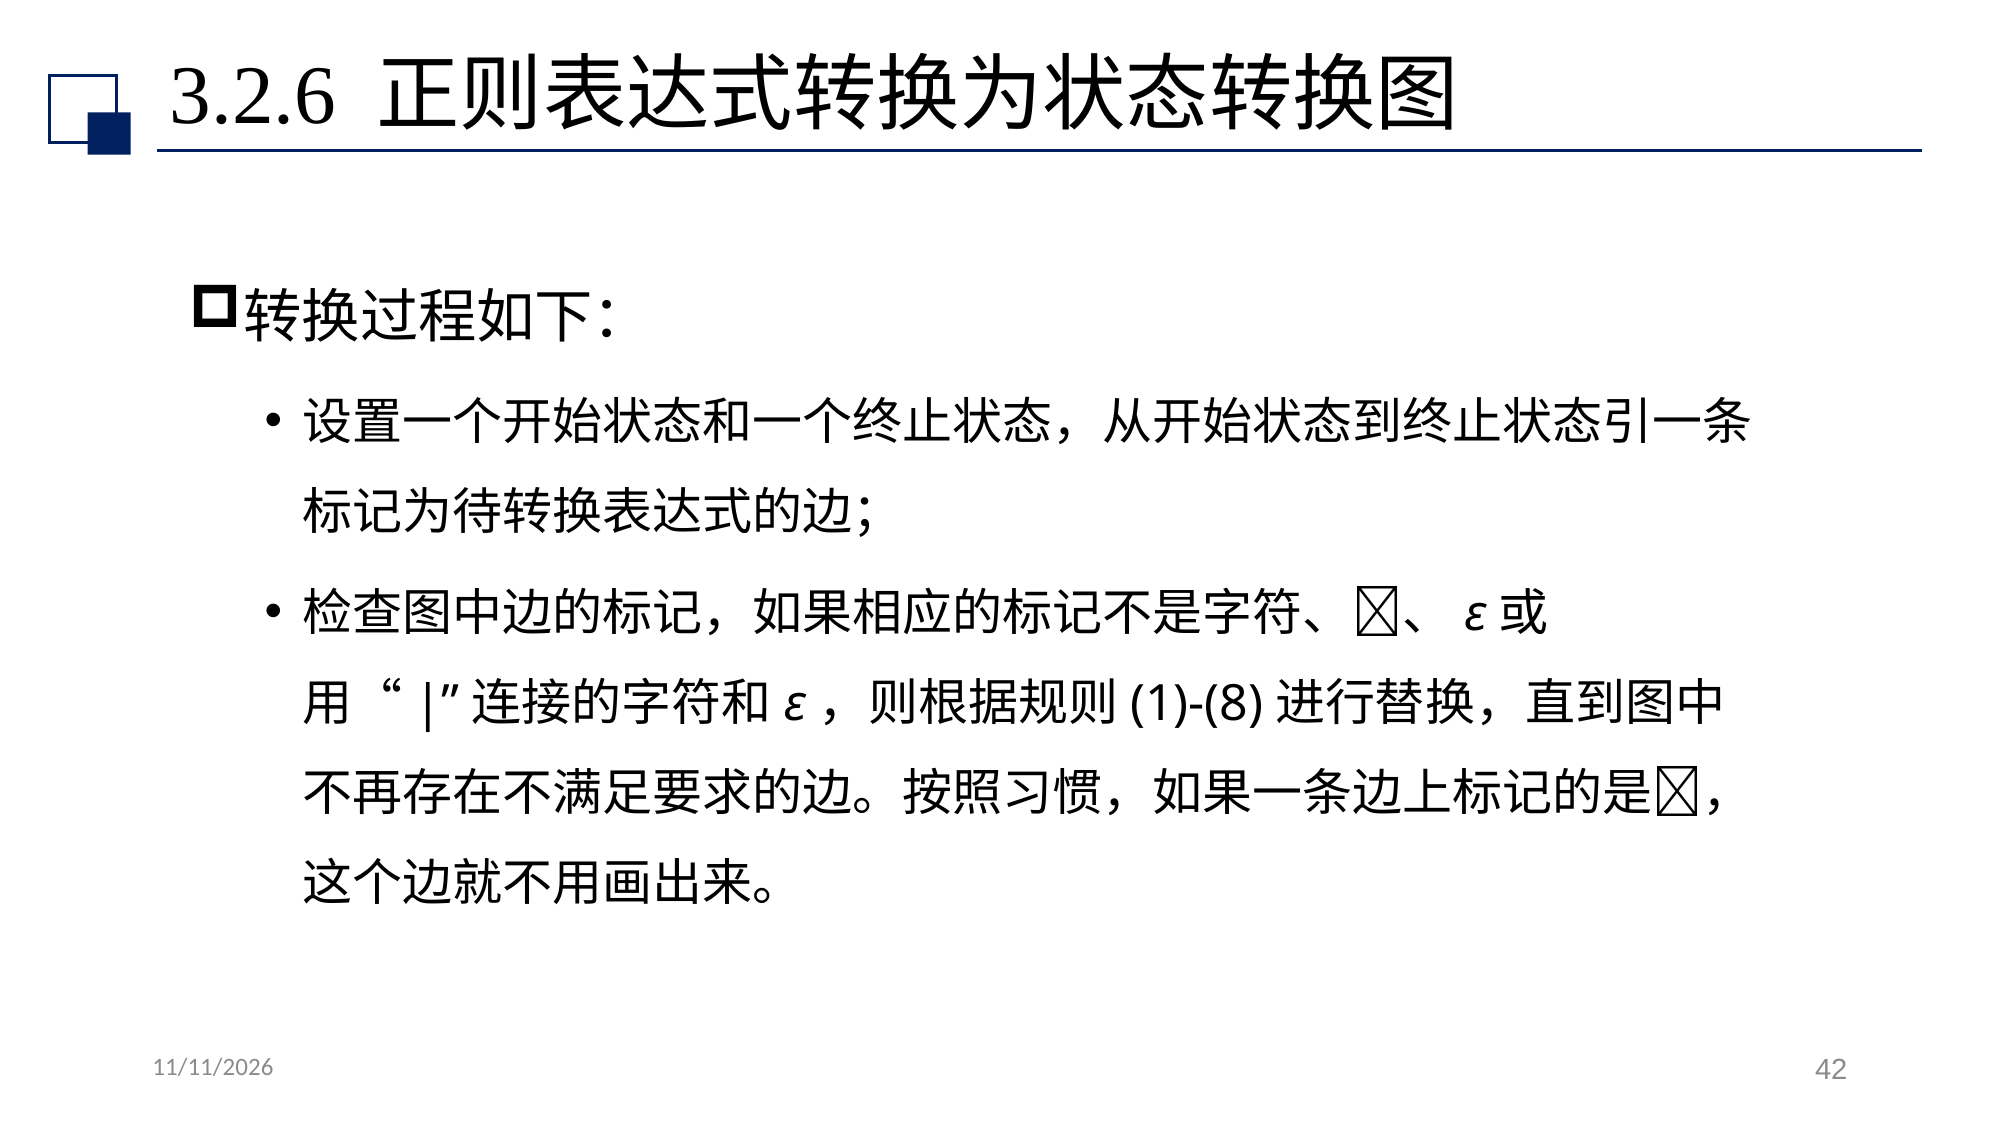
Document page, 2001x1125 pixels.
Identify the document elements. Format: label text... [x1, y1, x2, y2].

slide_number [137, 1042, 588, 1103]
list 转换过程如下： 设置一个开始状态和一个终止状态，从开始状态到终止状态引一条标记为待转换表达式的边； 检查图中边的标记，如果相应的标记不是字符、、ε或用“|”连接的字符和ε，则根据规则(1)-(8)进行替换，直到图中不再存在不满足要求的边。按照习惯，如果一条边上标记的是，这个边就不用画出来。 [174, 236, 1780, 914]
slide_number 42 [1412, 1042, 1863, 1103]
text_box [249, 393, 281, 469]
title 3.2.6 正则表达式转换为状态转换图 [154, 50, 1880, 143]
